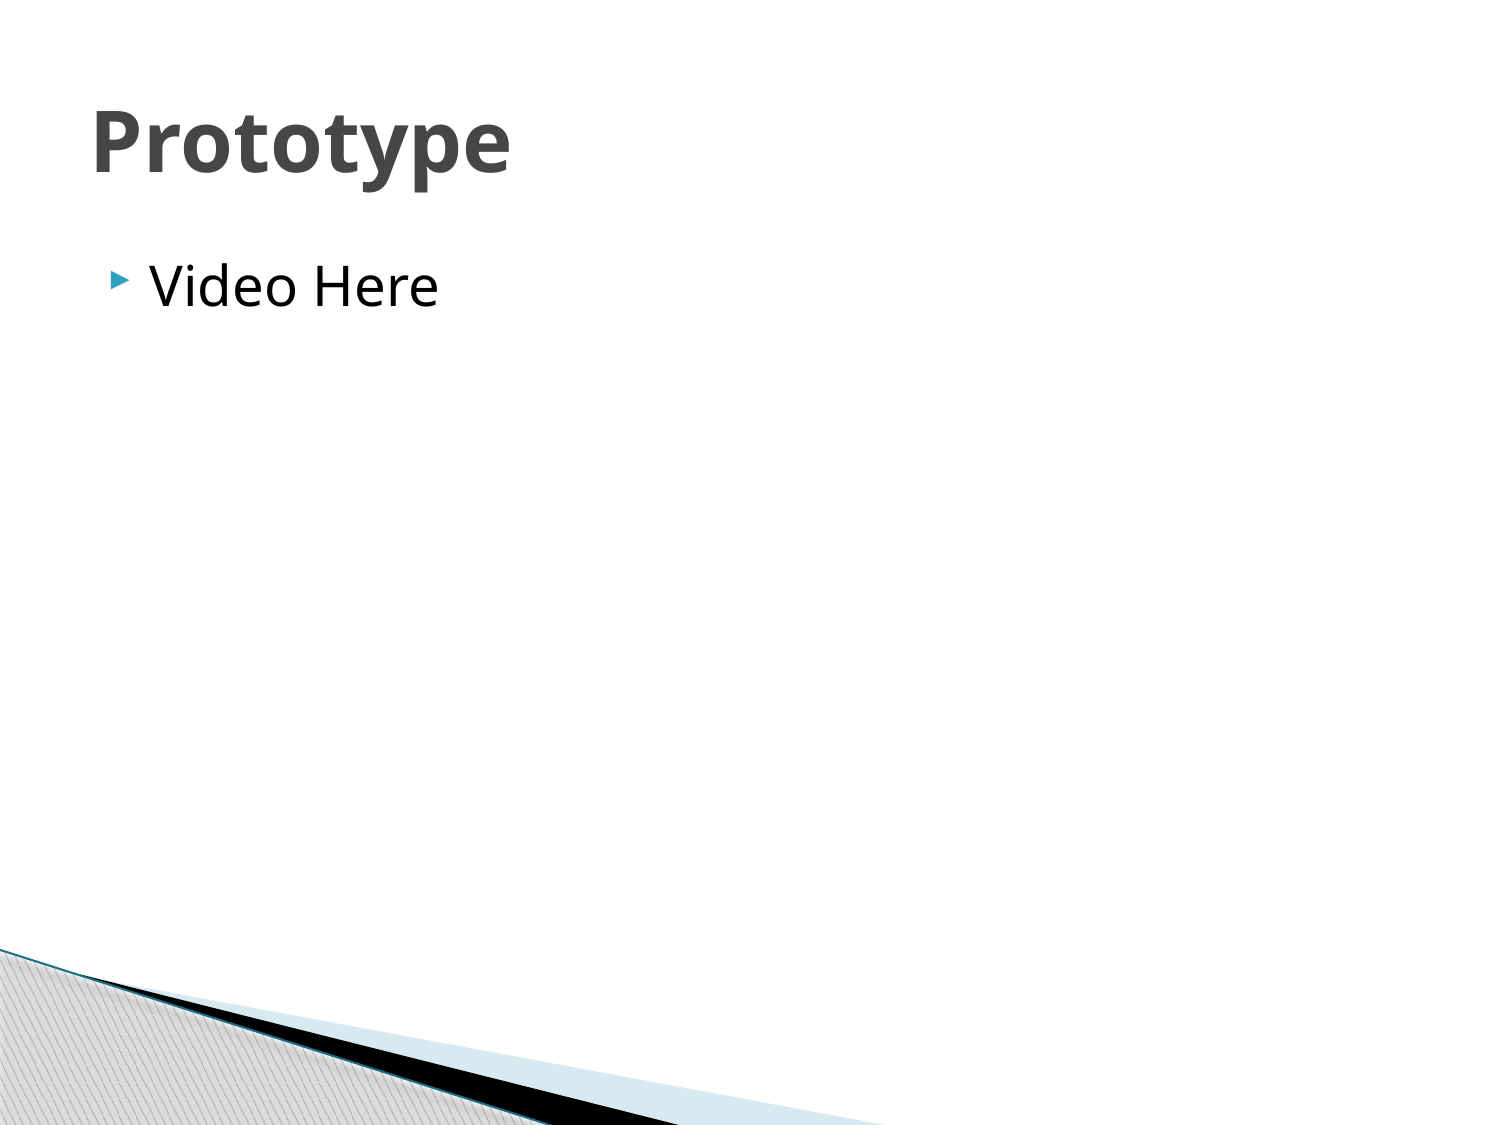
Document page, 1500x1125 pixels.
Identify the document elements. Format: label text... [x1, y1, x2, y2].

list Video Here [75, 243, 1425, 986]
title Prototype [75, 45, 1425, 233]
